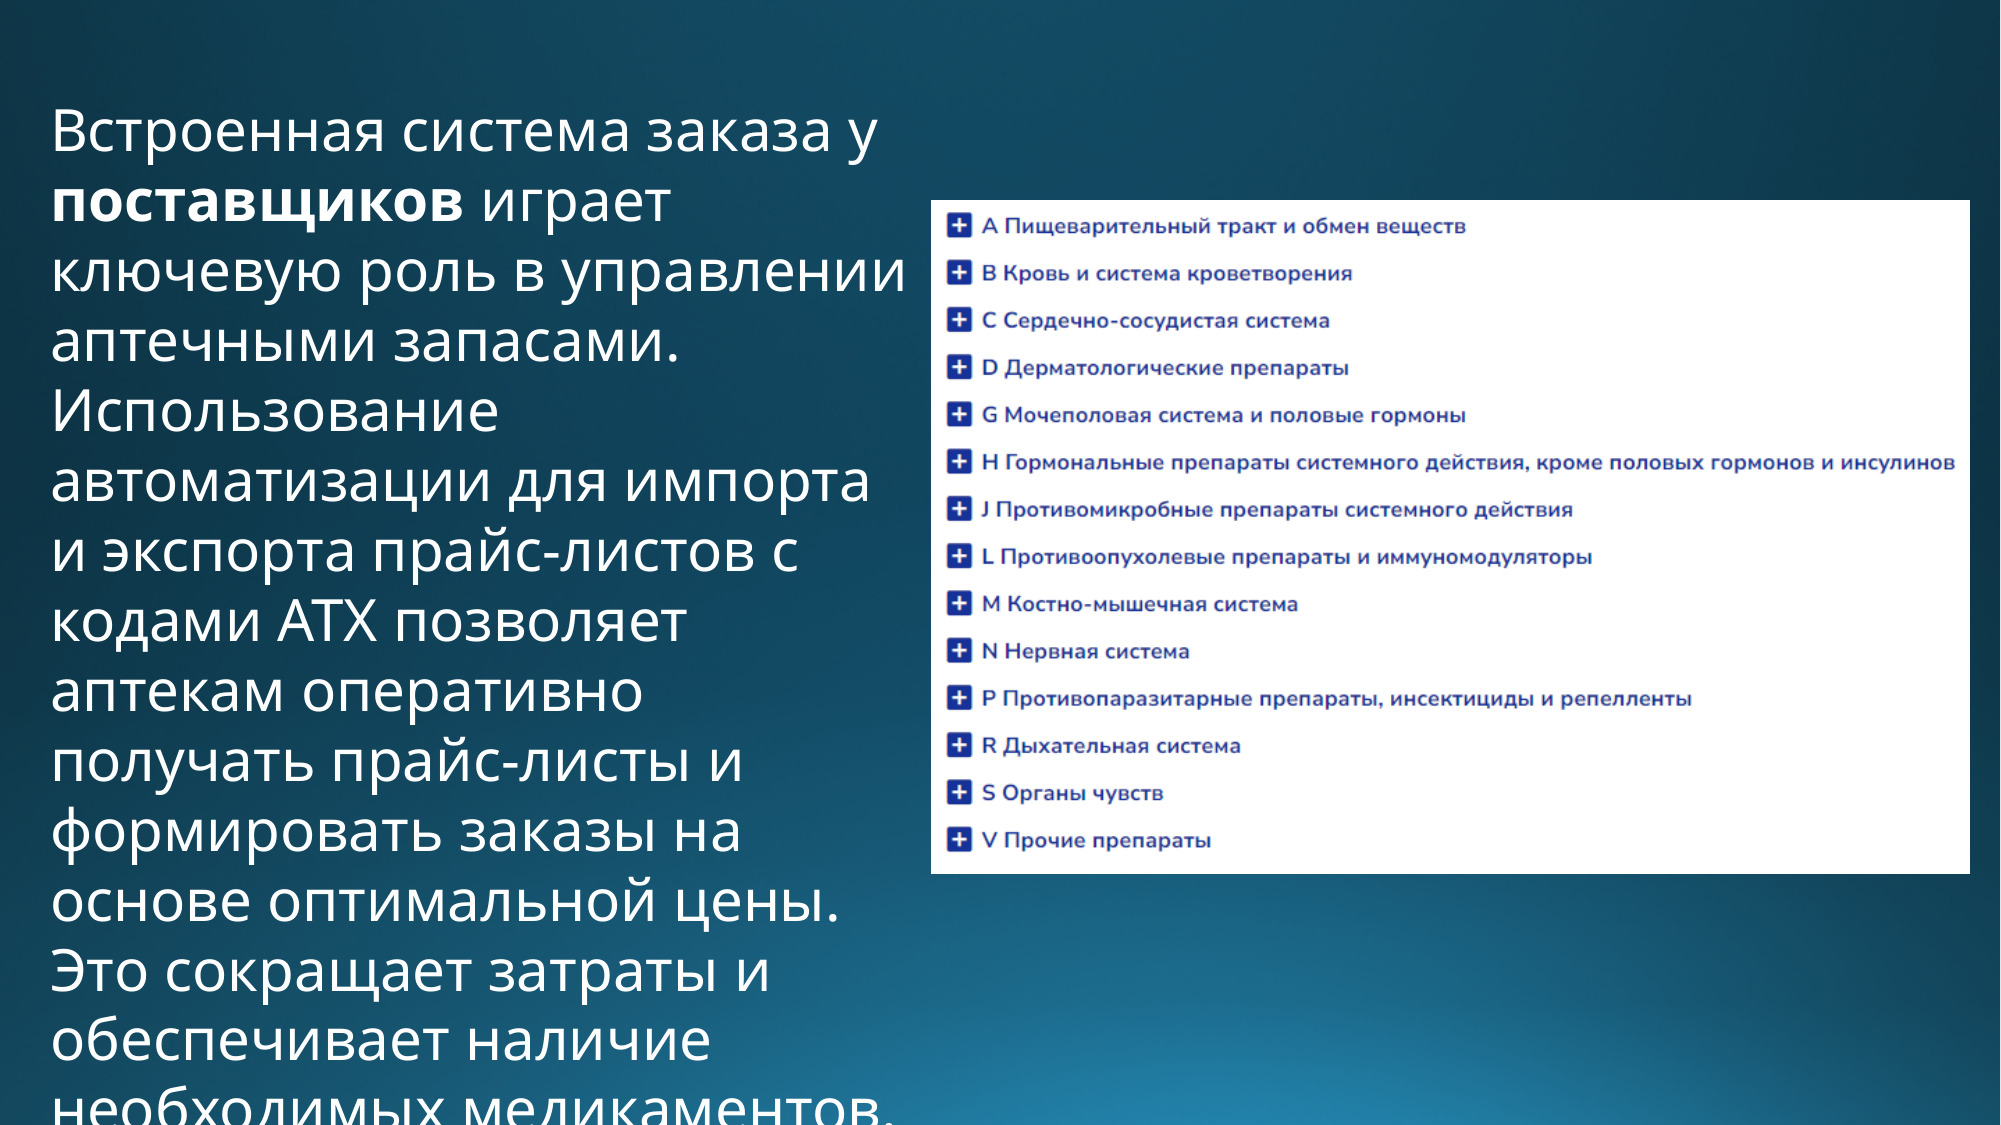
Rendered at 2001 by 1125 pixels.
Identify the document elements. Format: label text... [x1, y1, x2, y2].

text_box Встроенная система заказа у поставщиков играет ключевую роль в управлении аптечными запасами. Использование автоматизации для импорта и экспорта прайс-листов с кодами АТХ позволяет аптекам оперативно получать прайс-листы и формировать заказы на основе оптимальной цены. Это сокращает затраты и обеспечивает наличие необходимых медикаментов. [35, 85, 932, 1125]
picture [0, 0, 2001, 1125]
